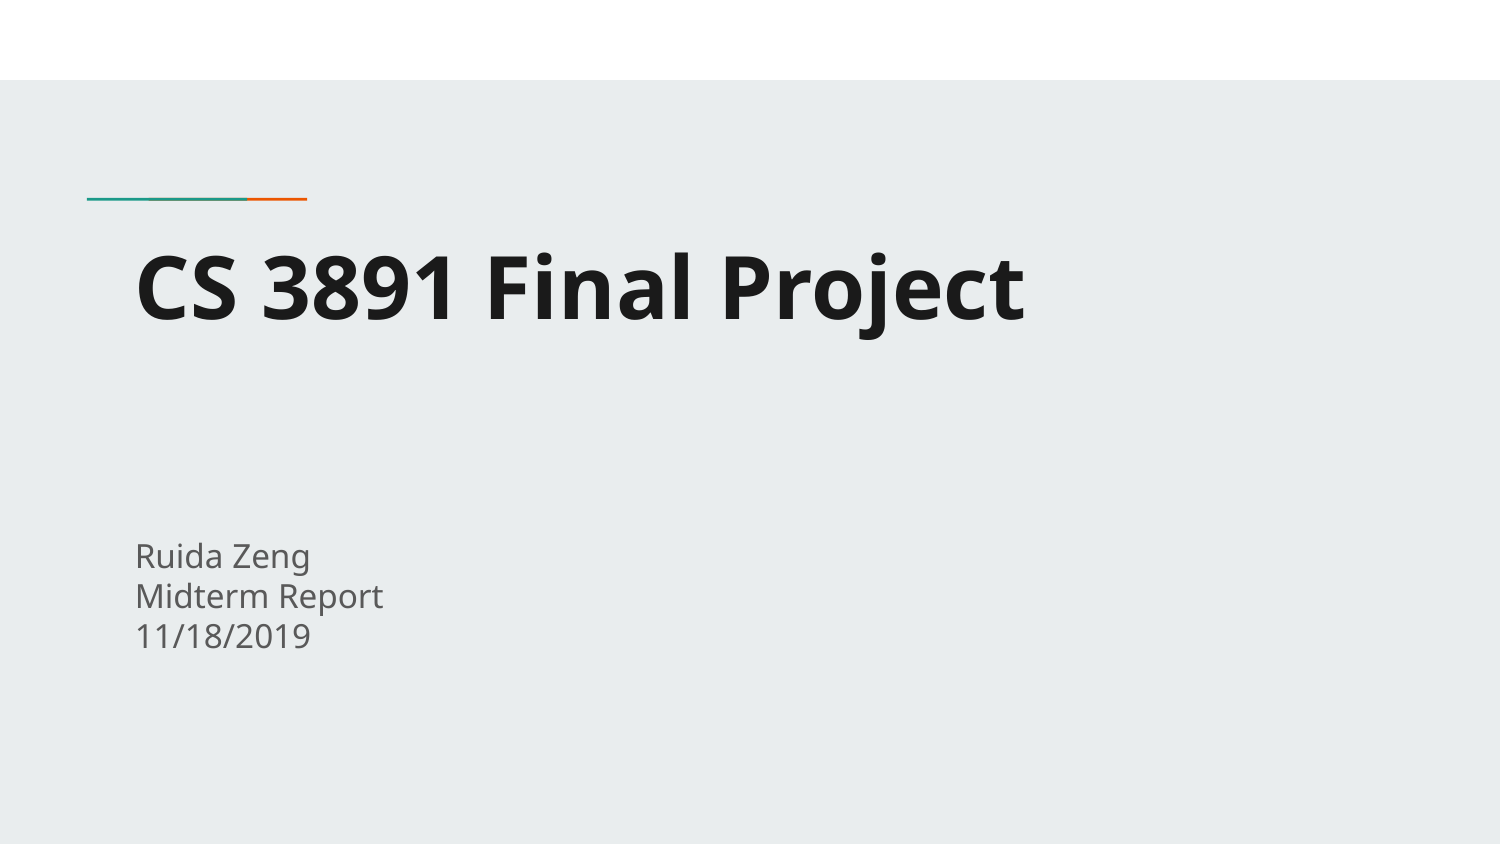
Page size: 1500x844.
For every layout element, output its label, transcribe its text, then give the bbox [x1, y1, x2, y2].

subtitle Ruida Zeng Midterm Report 11/18/2019 [119, 520, 1381, 610]
title CS 3891 Final Project [119, 216, 1381, 490]
